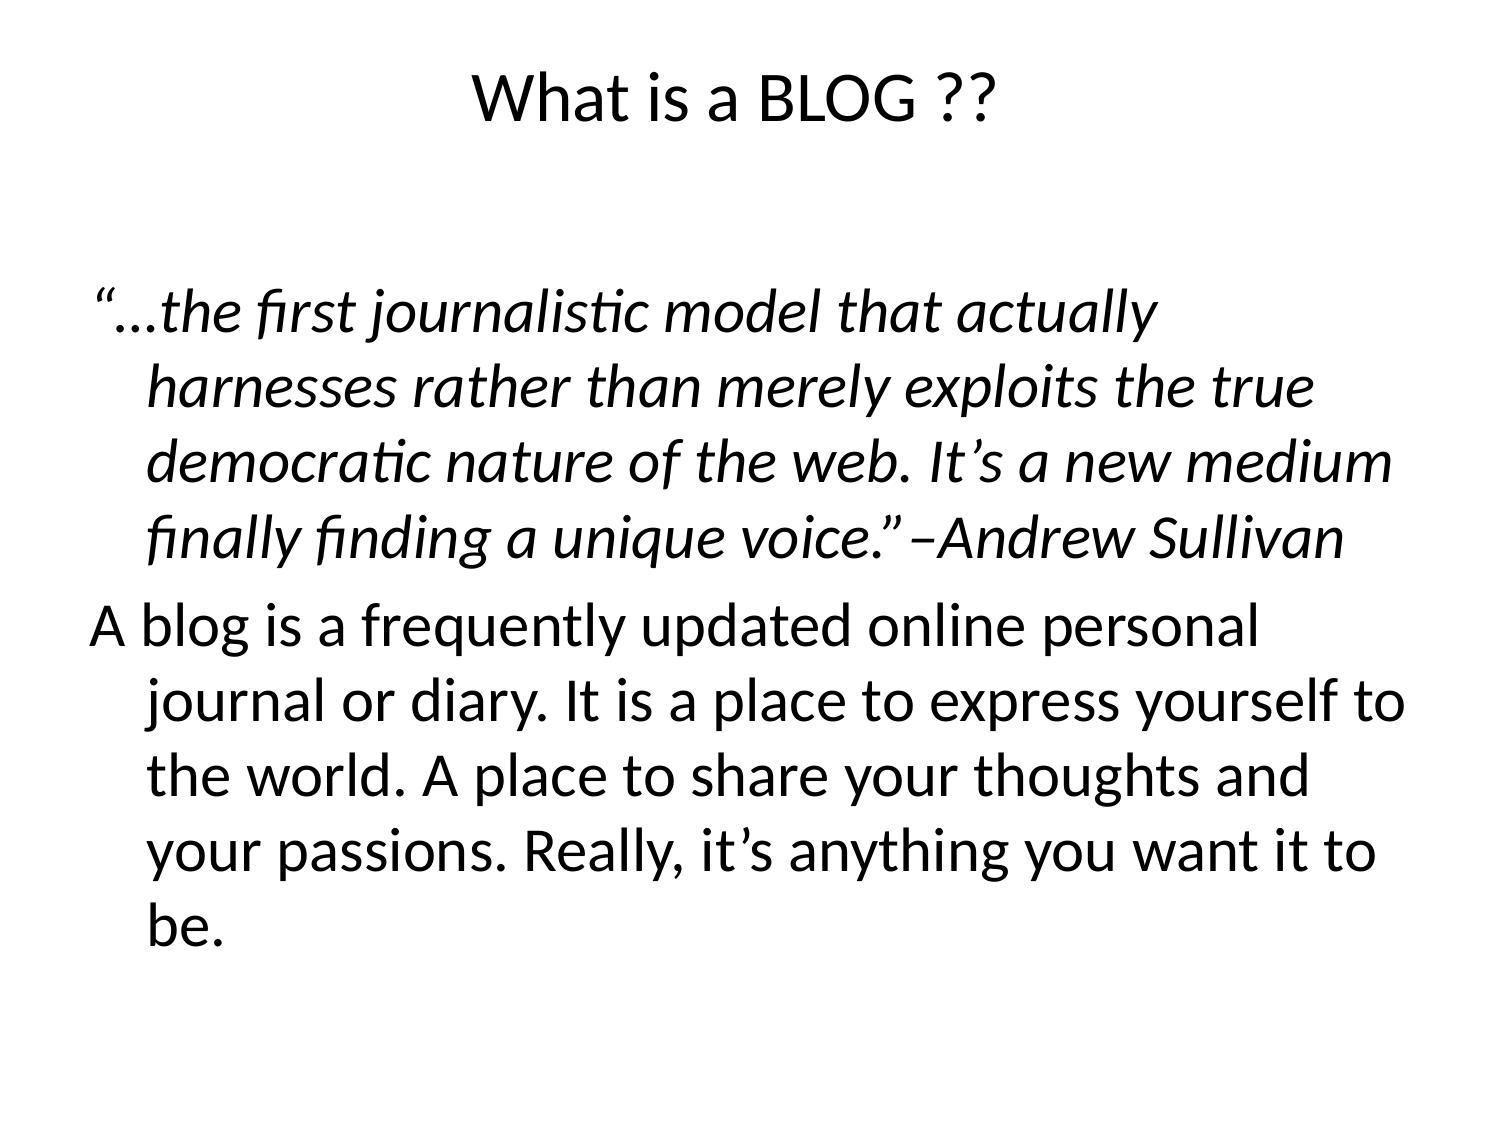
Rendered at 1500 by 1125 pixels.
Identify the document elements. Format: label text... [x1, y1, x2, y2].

text_box What is a BLOG ?? [53, 42, 1403, 231]
text_box “…the first journalistic model that actually harnesses rather than merely exploits the true democratic nature of the web. It’s a new medium finally finding a unique voice.”–Andrew Sullivan A blog is a frequently updated online personal journal or diary. It is a place to express yourself to the world. A place to share your thoughts and your passions. Really, it’s anything you want it to be. [74, 262, 1425, 1005]
